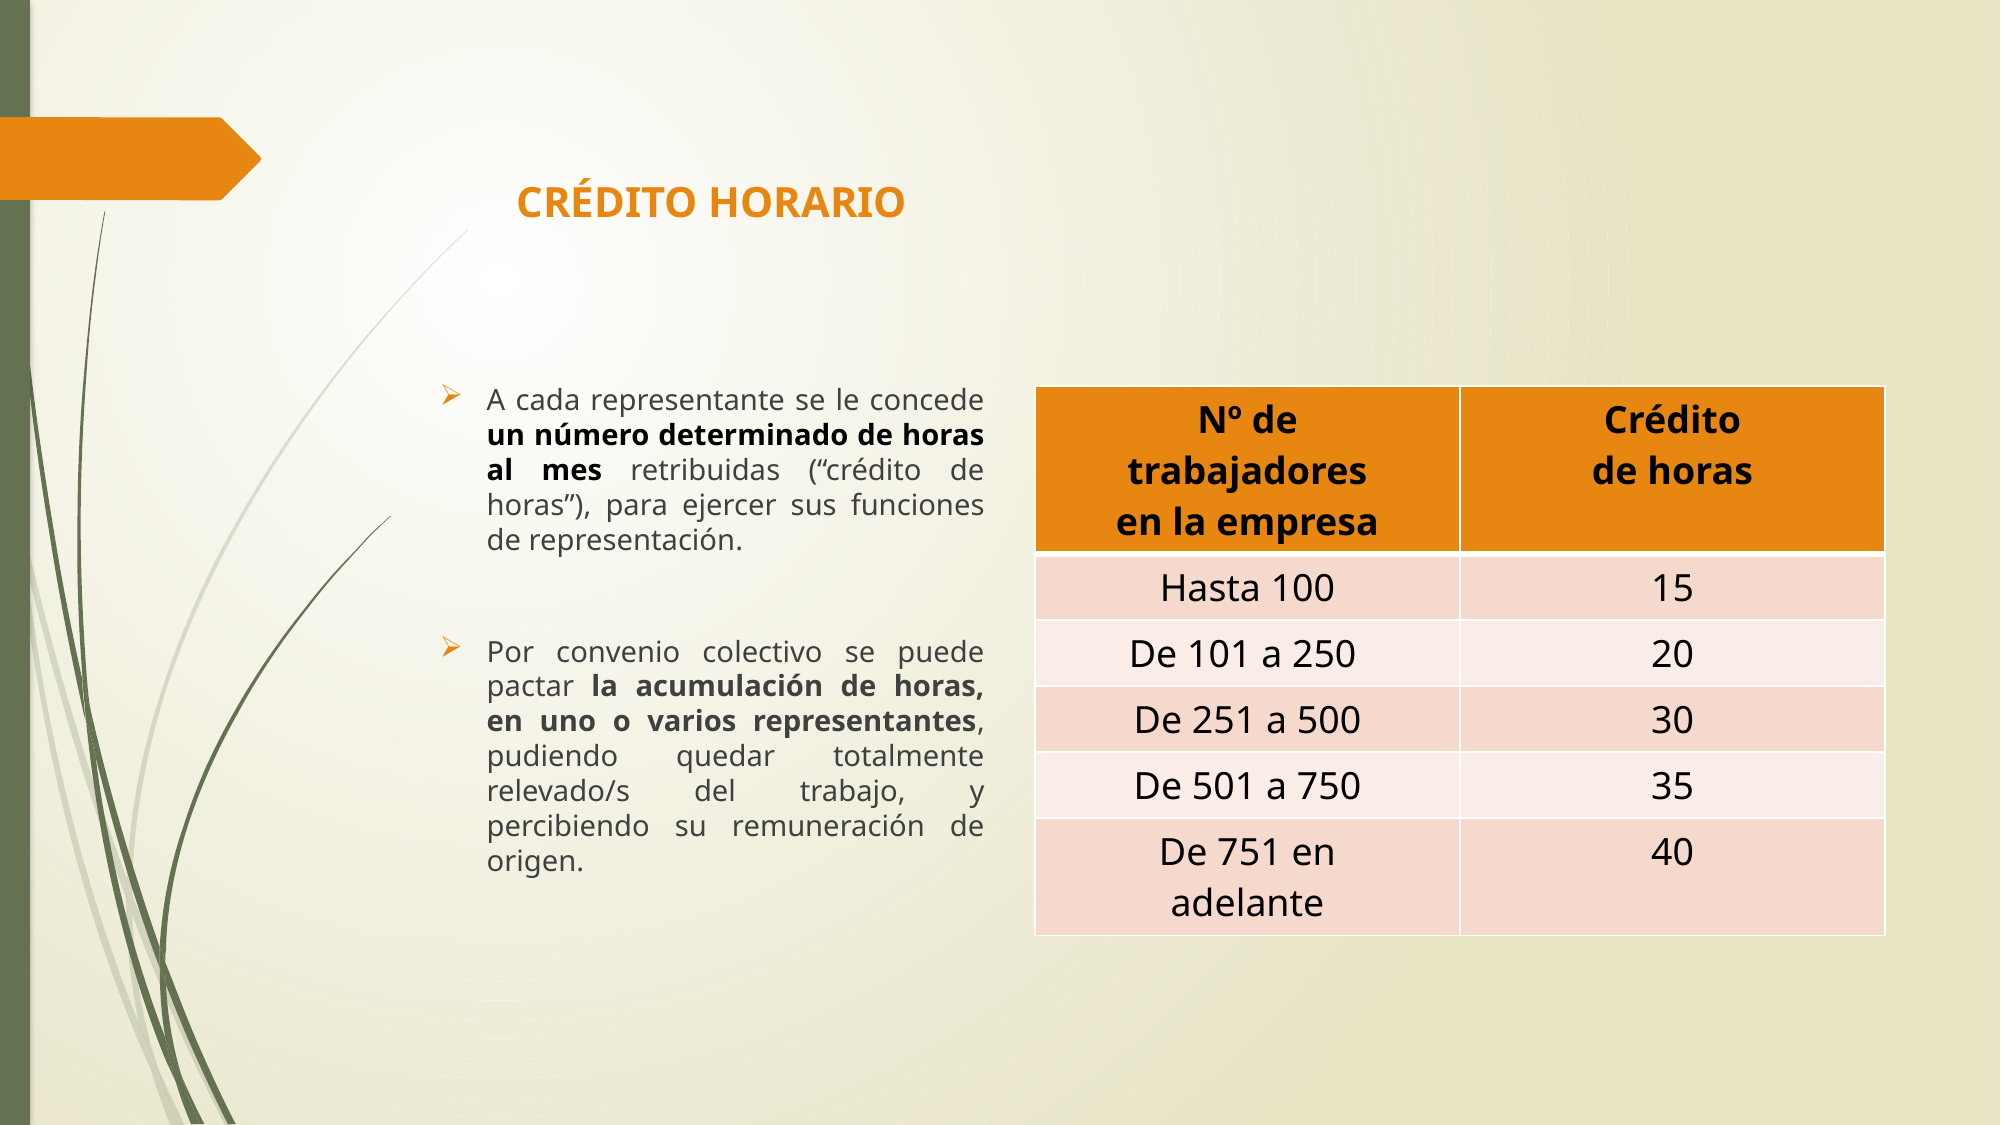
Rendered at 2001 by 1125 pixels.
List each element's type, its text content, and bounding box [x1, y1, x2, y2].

list A cada representante se le concede un número determinado de horas al mes retribuidas (“crédito de horas”), para ejercer sus funciones de representación. Por convenio colectivo se puede pactar la acumulación de horas, en uno o varios representantes, pudiendo quedar totalmente relevado/s del trabajo, y percibiendo su remuneración de origen. [424, 262, 1000, 962]
table_cell De 251 a 500 [1036, 687, 1459, 751]
table_cell De 751 en adelante [1036, 819, 1459, 935]
table_cell 30 [1461, 687, 1884, 751]
table_header Crédito de horas [1461, 387, 1884, 551]
title CRÉDITO HORARIO [424, 156, 1000, 234]
table_cell 35 [1461, 753, 1884, 817]
table_cell De 501 a 750 [1036, 753, 1459, 817]
table_cell 20 [1461, 621, 1884, 685]
table_cell 40 [1461, 819, 1884, 935]
table_cell Hasta 100 [1036, 557, 1459, 619]
table_cell 15 [1461, 557, 1884, 619]
table_header Nº de trabajadores en la empresa [1036, 387, 1459, 551]
table_cell De 101 a 250 [1036, 621, 1459, 685]
